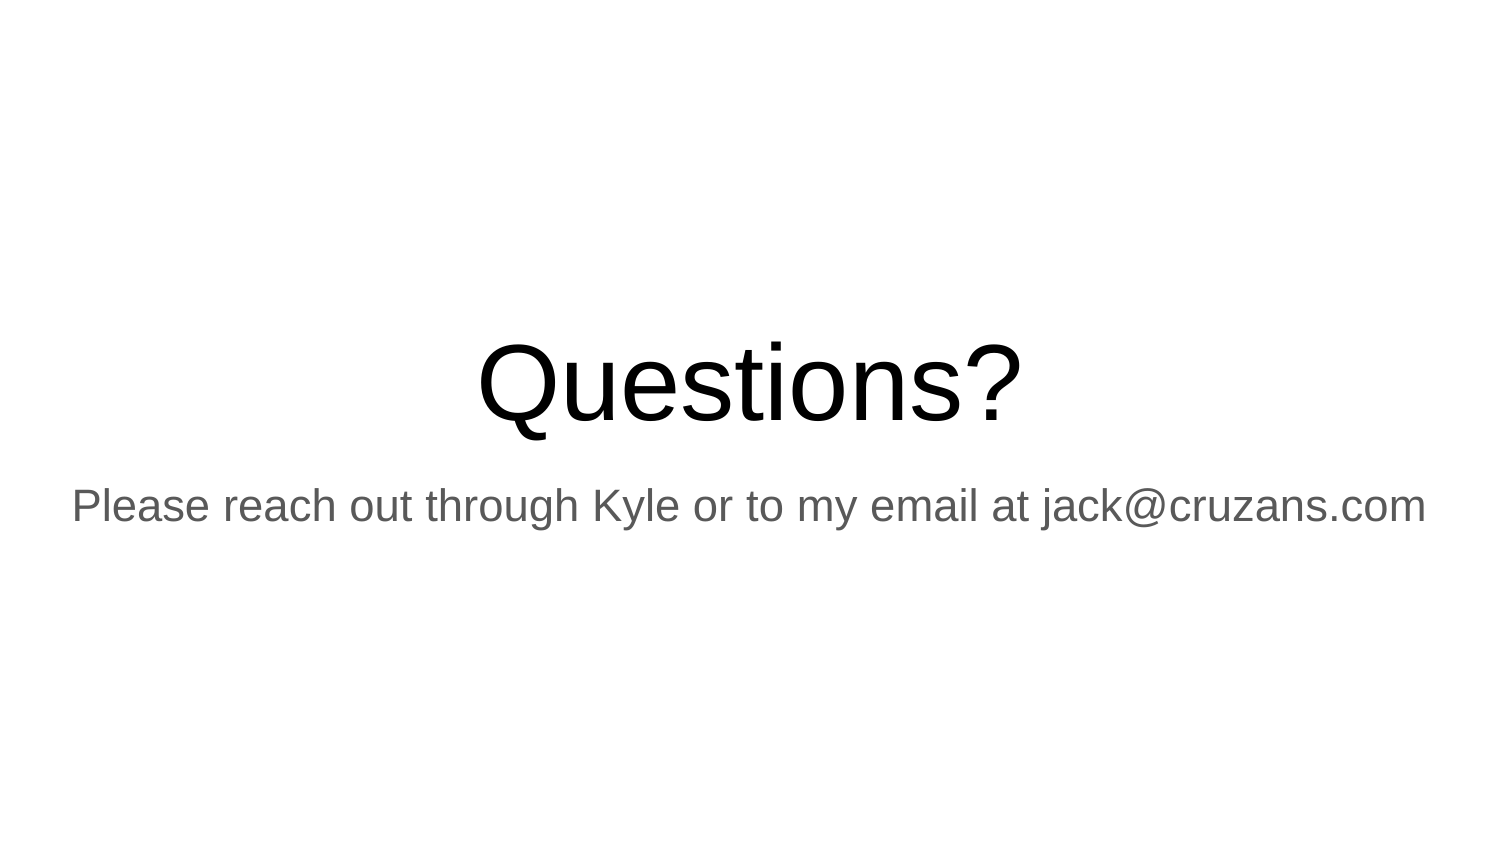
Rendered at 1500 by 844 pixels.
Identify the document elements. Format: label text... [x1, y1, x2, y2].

subtitle Please reach out through Kyle or to my email at jack@cruzans.com [51, 464, 1449, 595]
title Questions? [51, 122, 1449, 459]
